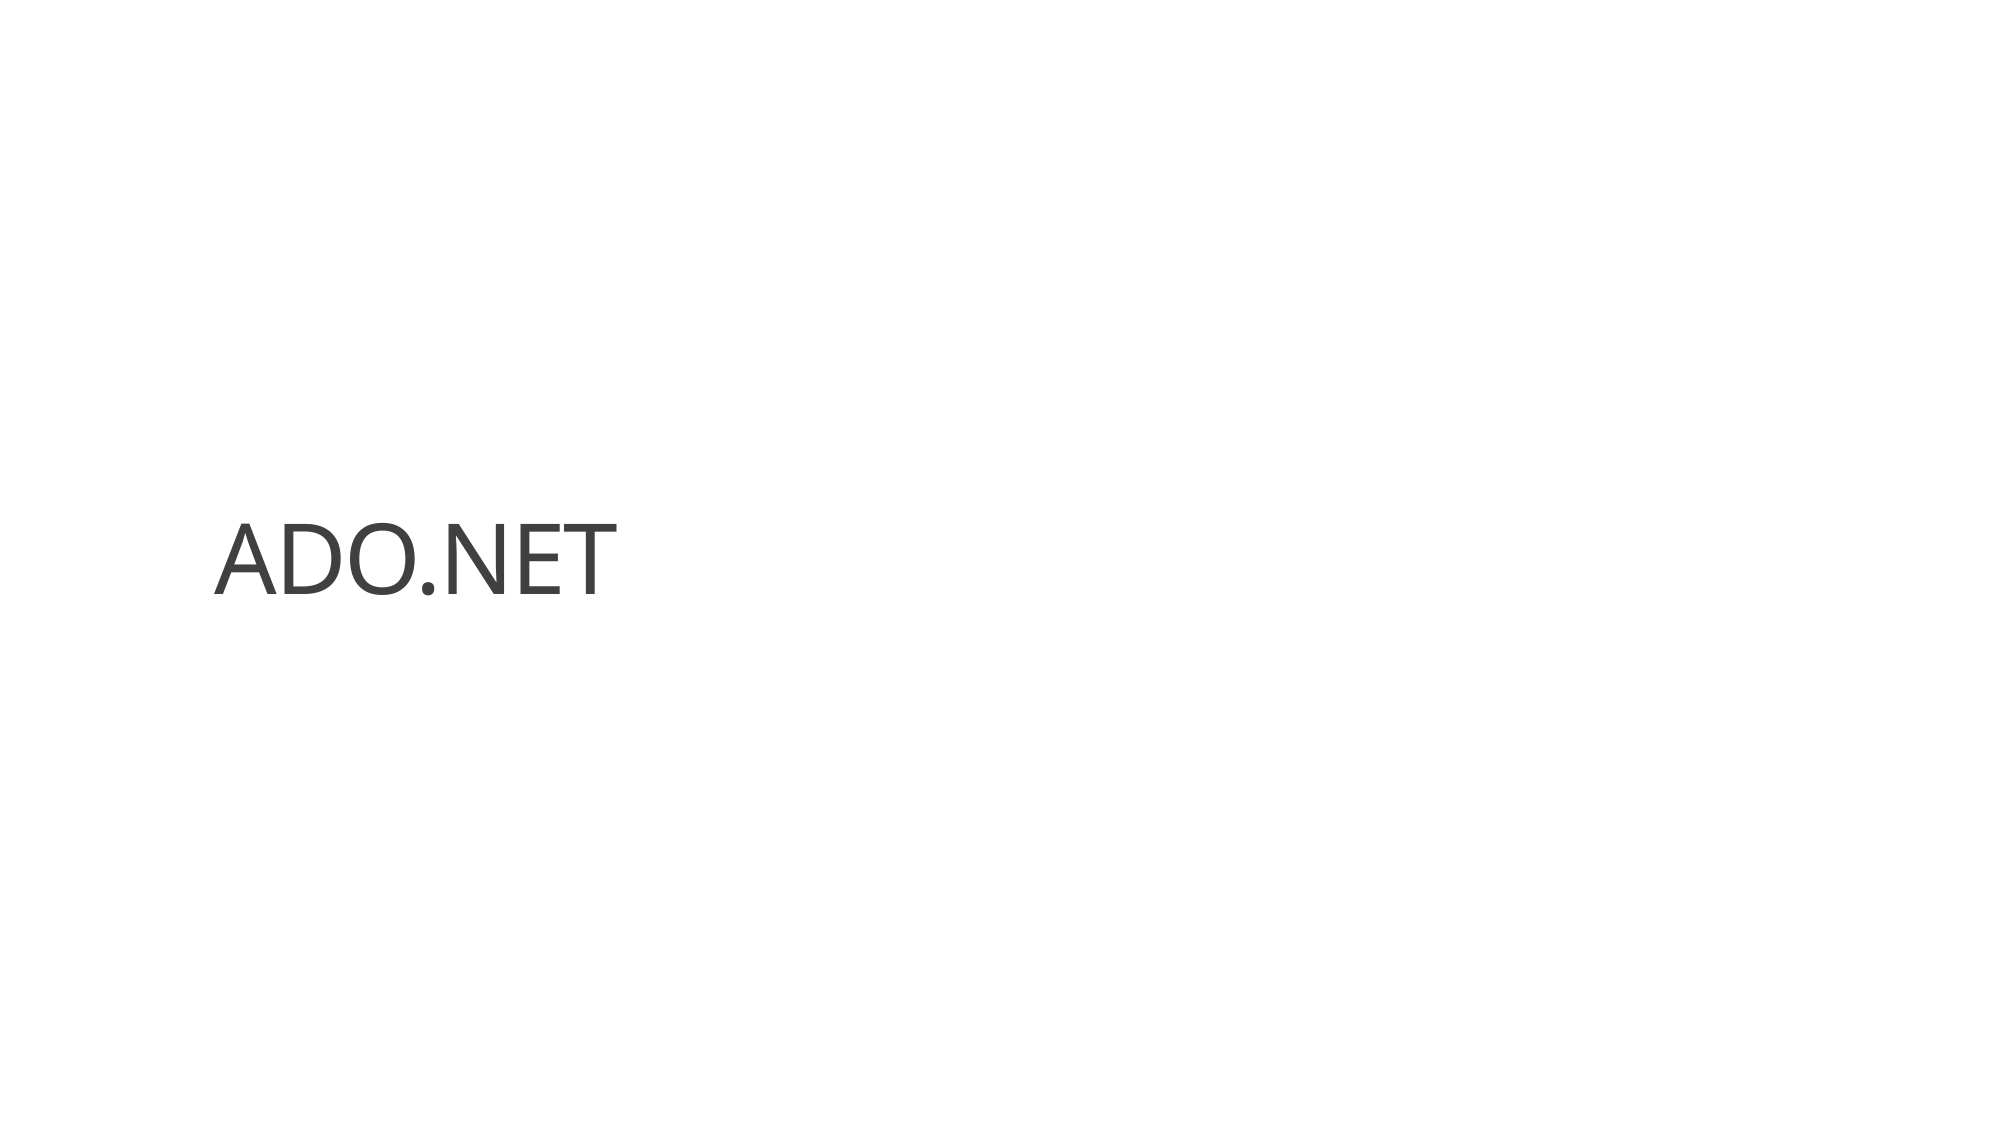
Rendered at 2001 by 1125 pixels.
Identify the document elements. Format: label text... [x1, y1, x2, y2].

text_box ADO.NET [191, 495, 1809, 630]
